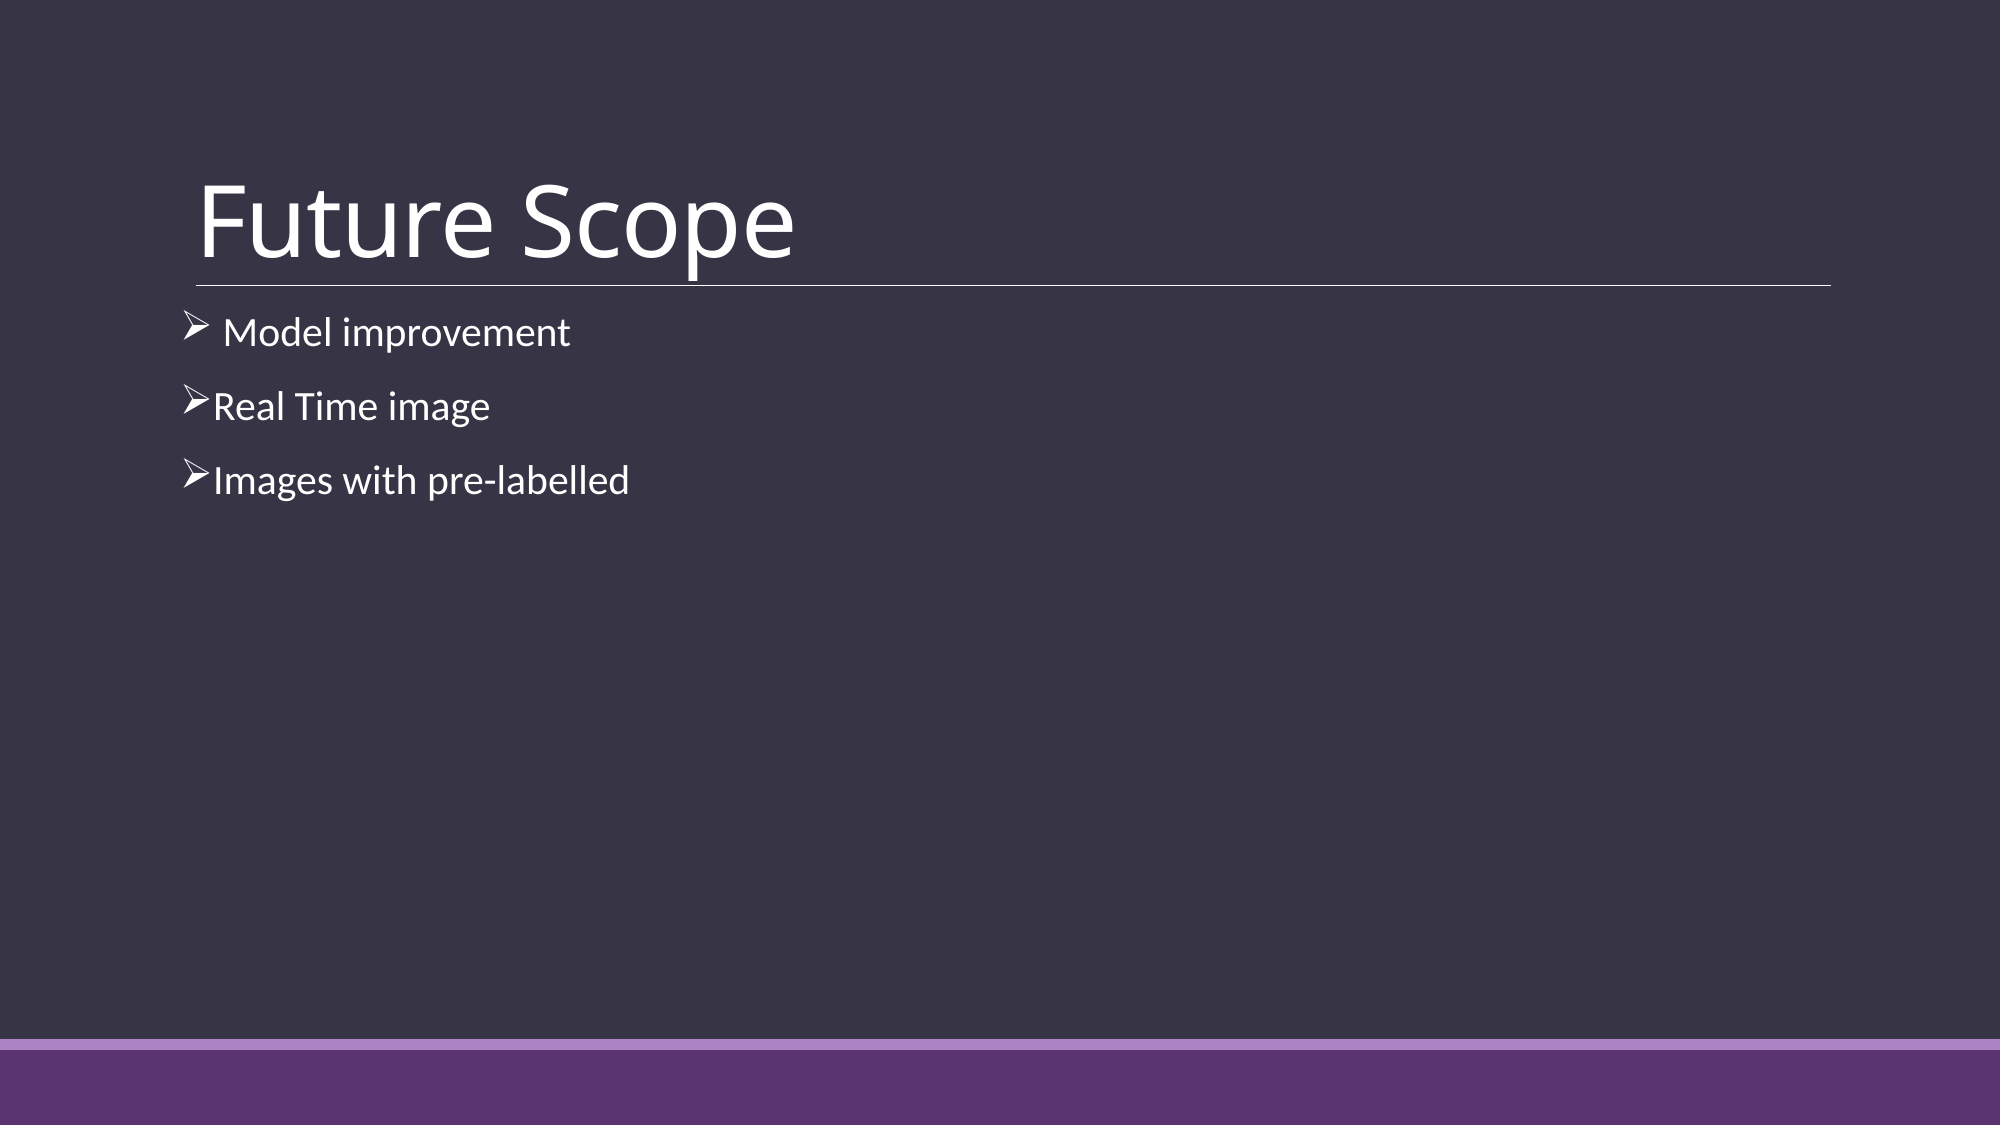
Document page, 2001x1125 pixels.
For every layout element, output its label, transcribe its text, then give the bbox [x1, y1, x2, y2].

list Model improvement Real Time image Images with pre-labelled [180, 302, 1830, 963]
title Future Scope [180, 47, 1830, 285]
